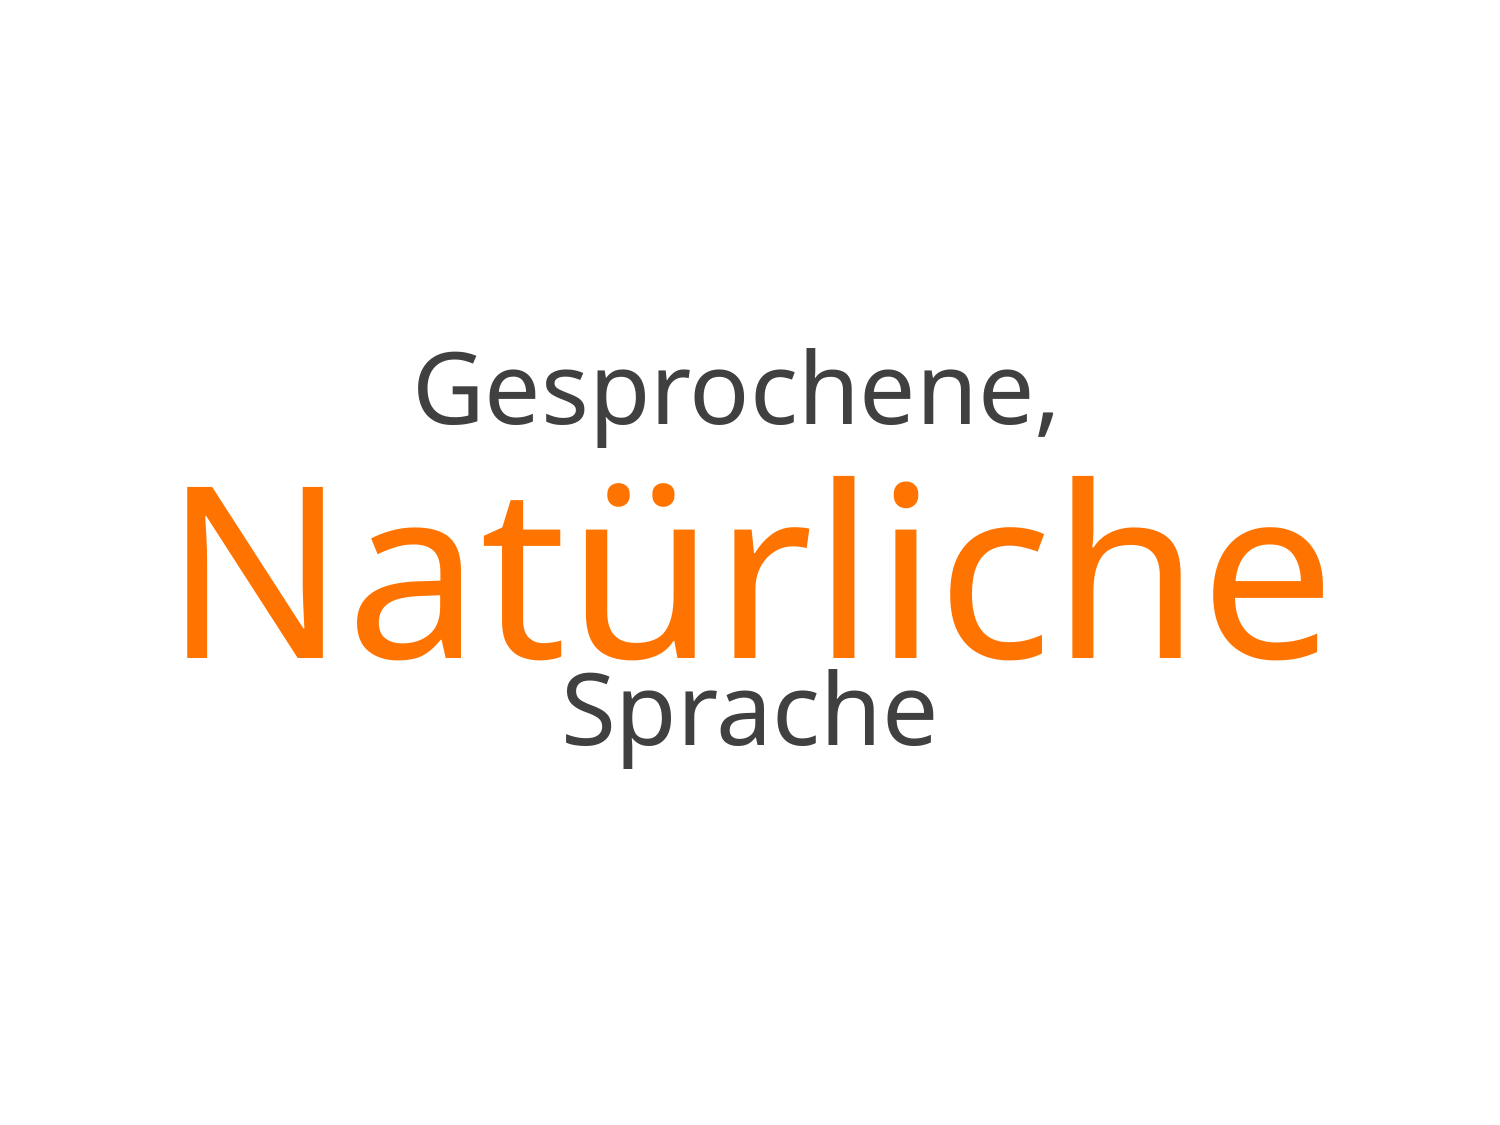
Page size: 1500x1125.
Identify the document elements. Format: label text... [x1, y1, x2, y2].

list Gesprochene, [159, 326, 1341, 445]
list Sprache [159, 645, 1341, 799]
title Natürliche [159, 445, 1341, 645]
